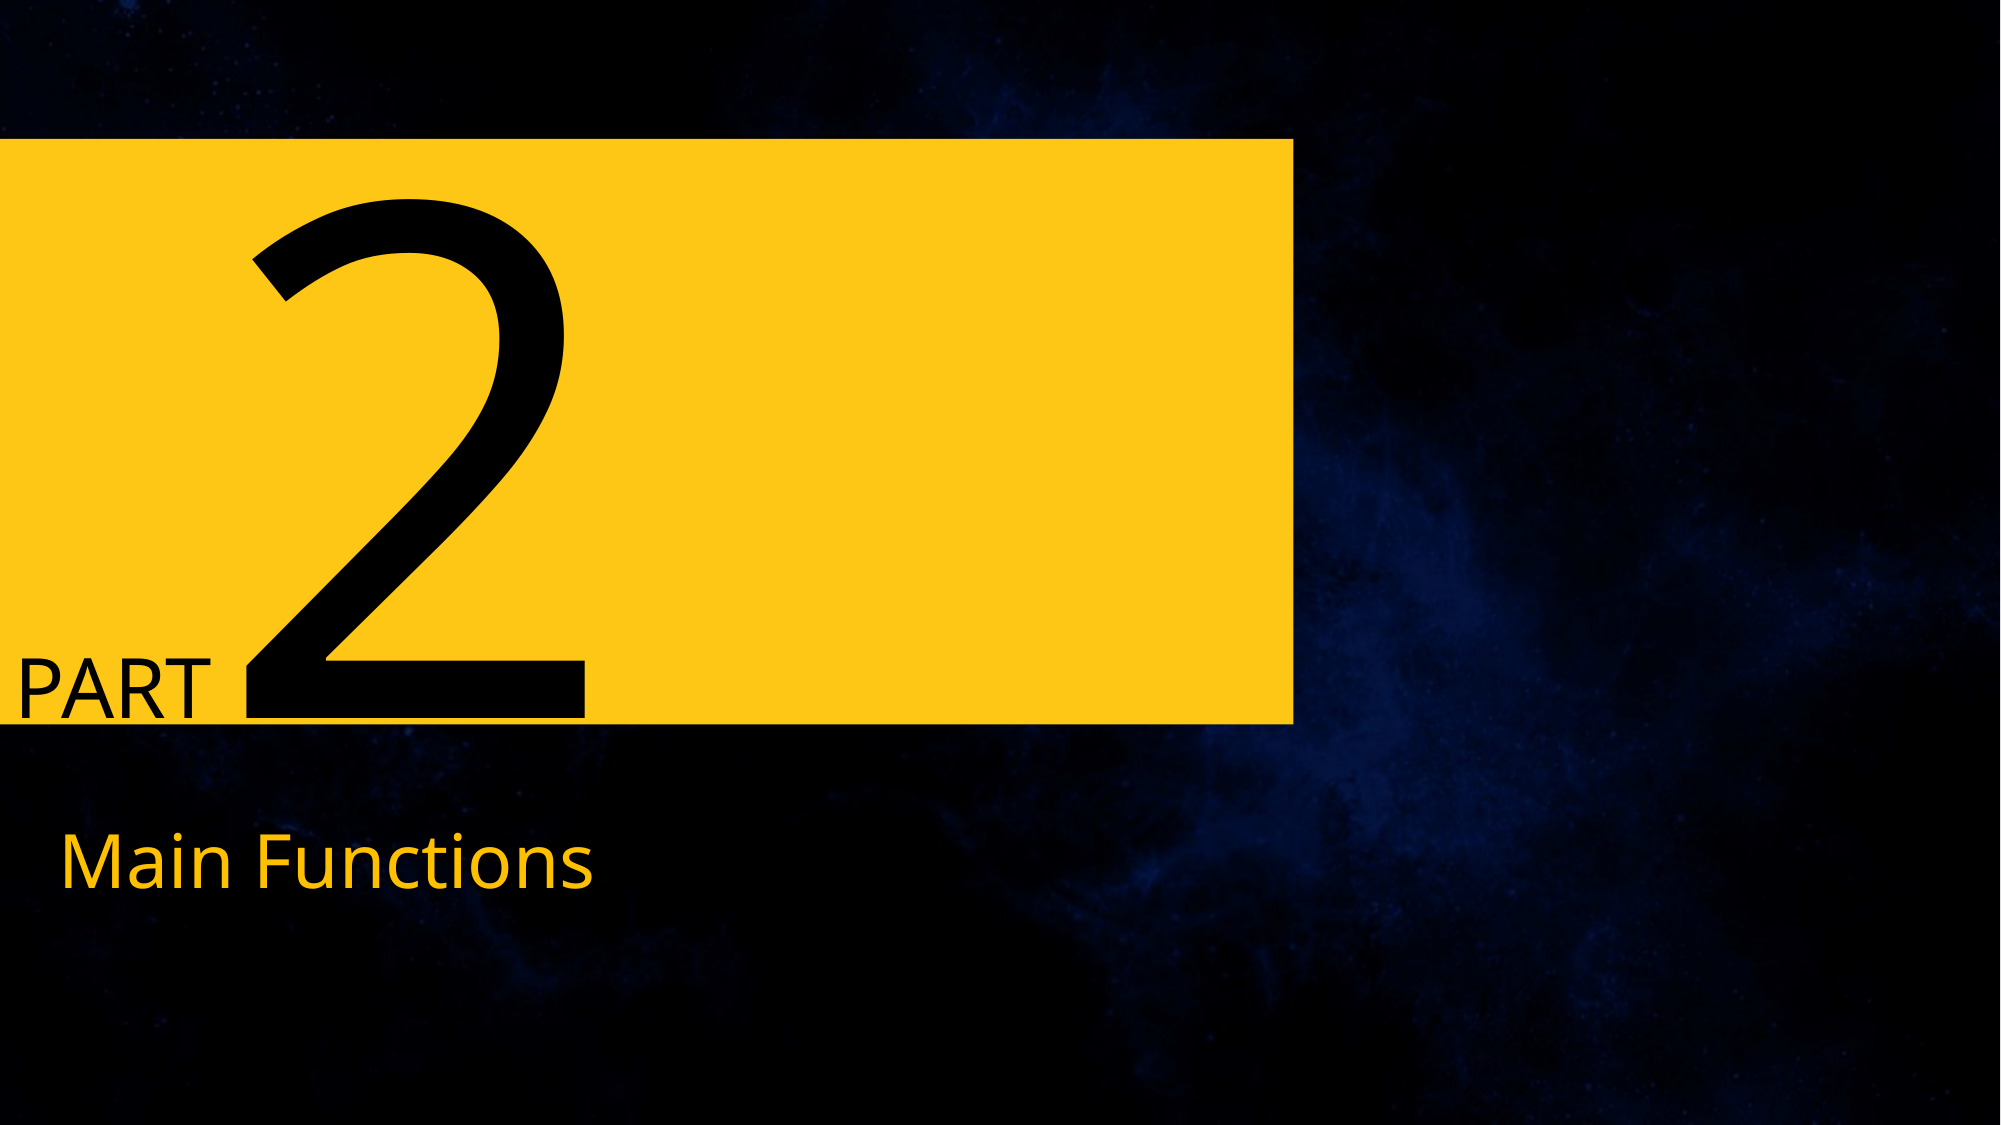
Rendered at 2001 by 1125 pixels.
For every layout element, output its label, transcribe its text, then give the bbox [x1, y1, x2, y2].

text_box Main Functions [44, 806, 1734, 1001]
picture [0, 0, 2001, 1125]
text_box PART2 [0, 138, 1294, 726]
